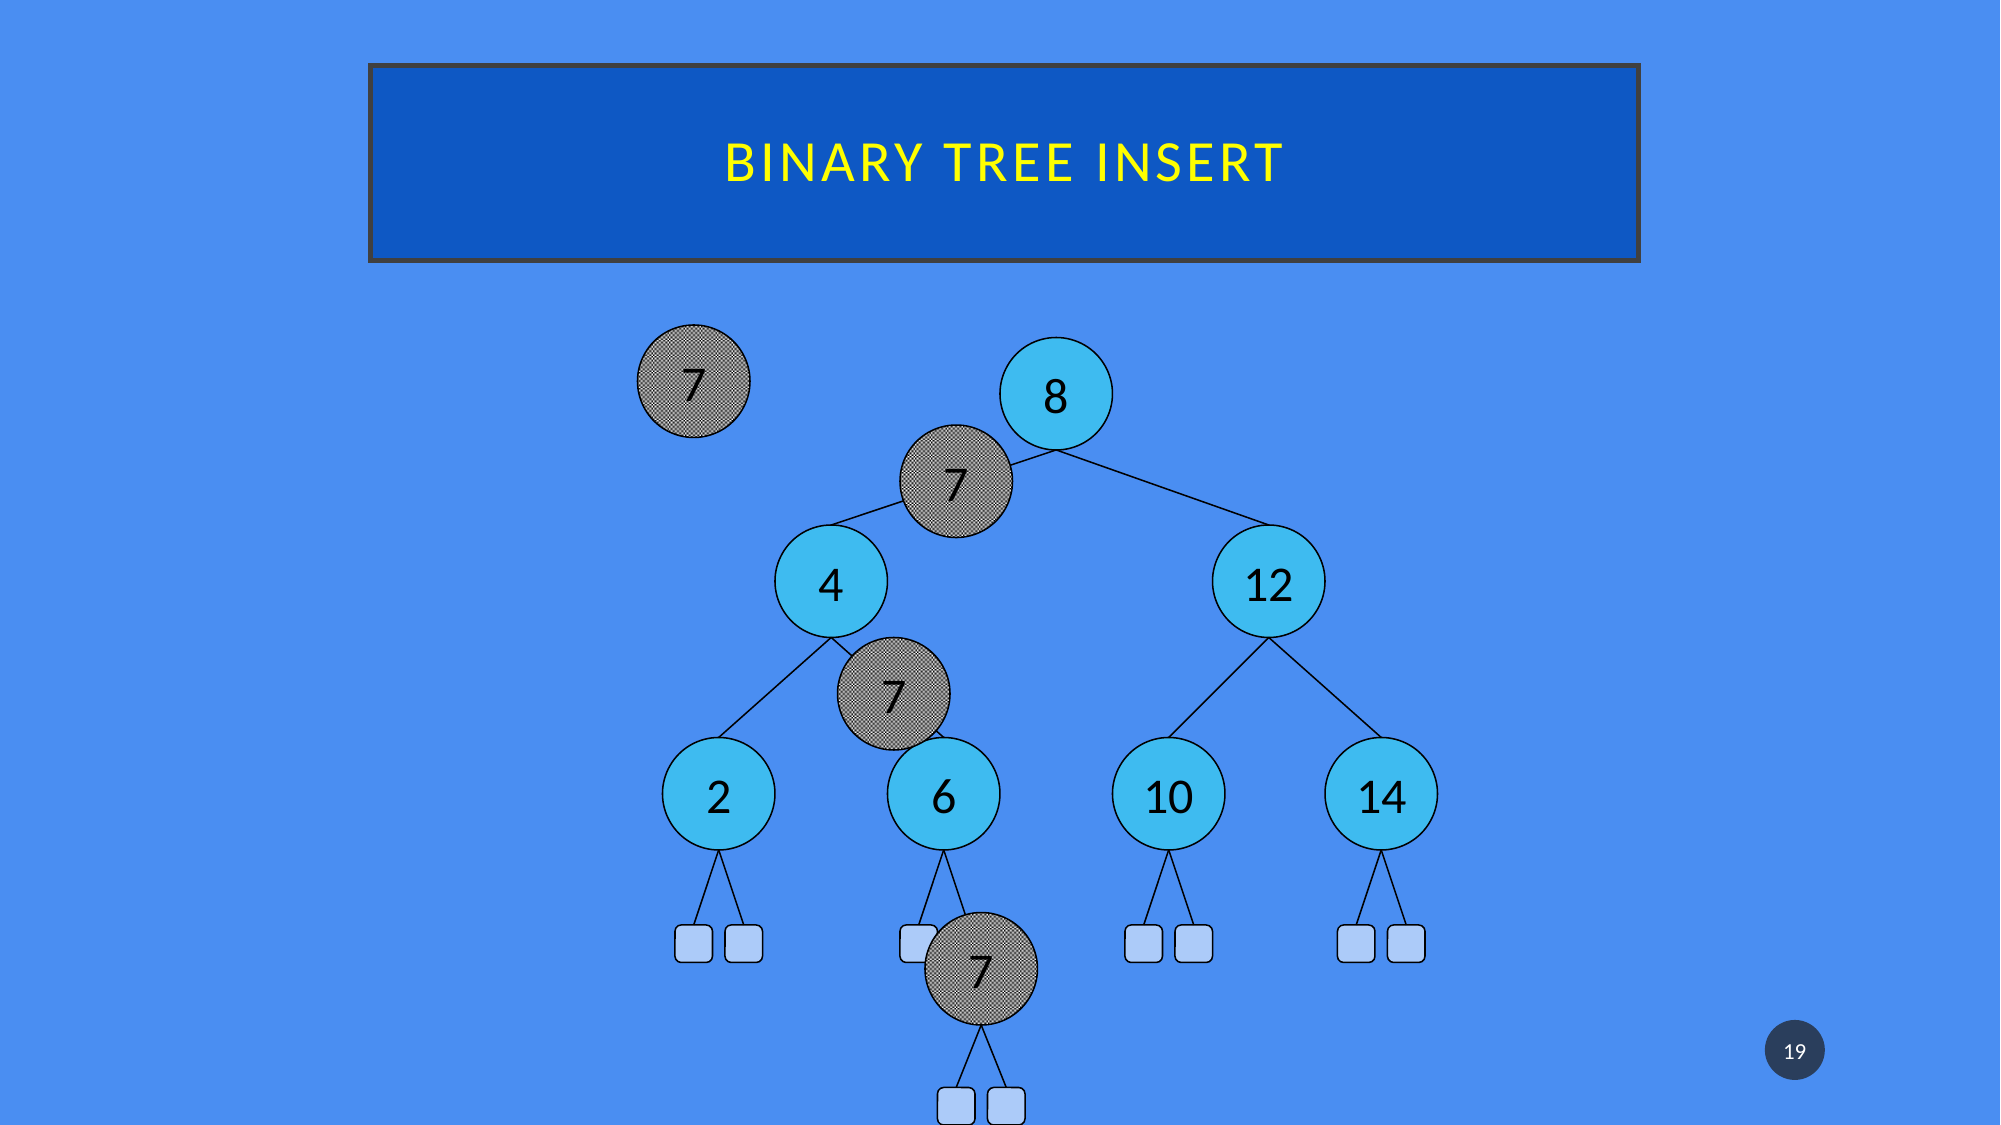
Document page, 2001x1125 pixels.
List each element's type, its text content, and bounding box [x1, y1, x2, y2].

title Binary tree insert [368, 63, 1641, 263]
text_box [924, 912, 1038, 1125]
text_box 7 [637, 324, 729, 428]
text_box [662, 337, 1438, 963]
slide_number 19 [1764, 1019, 1825, 1080]
